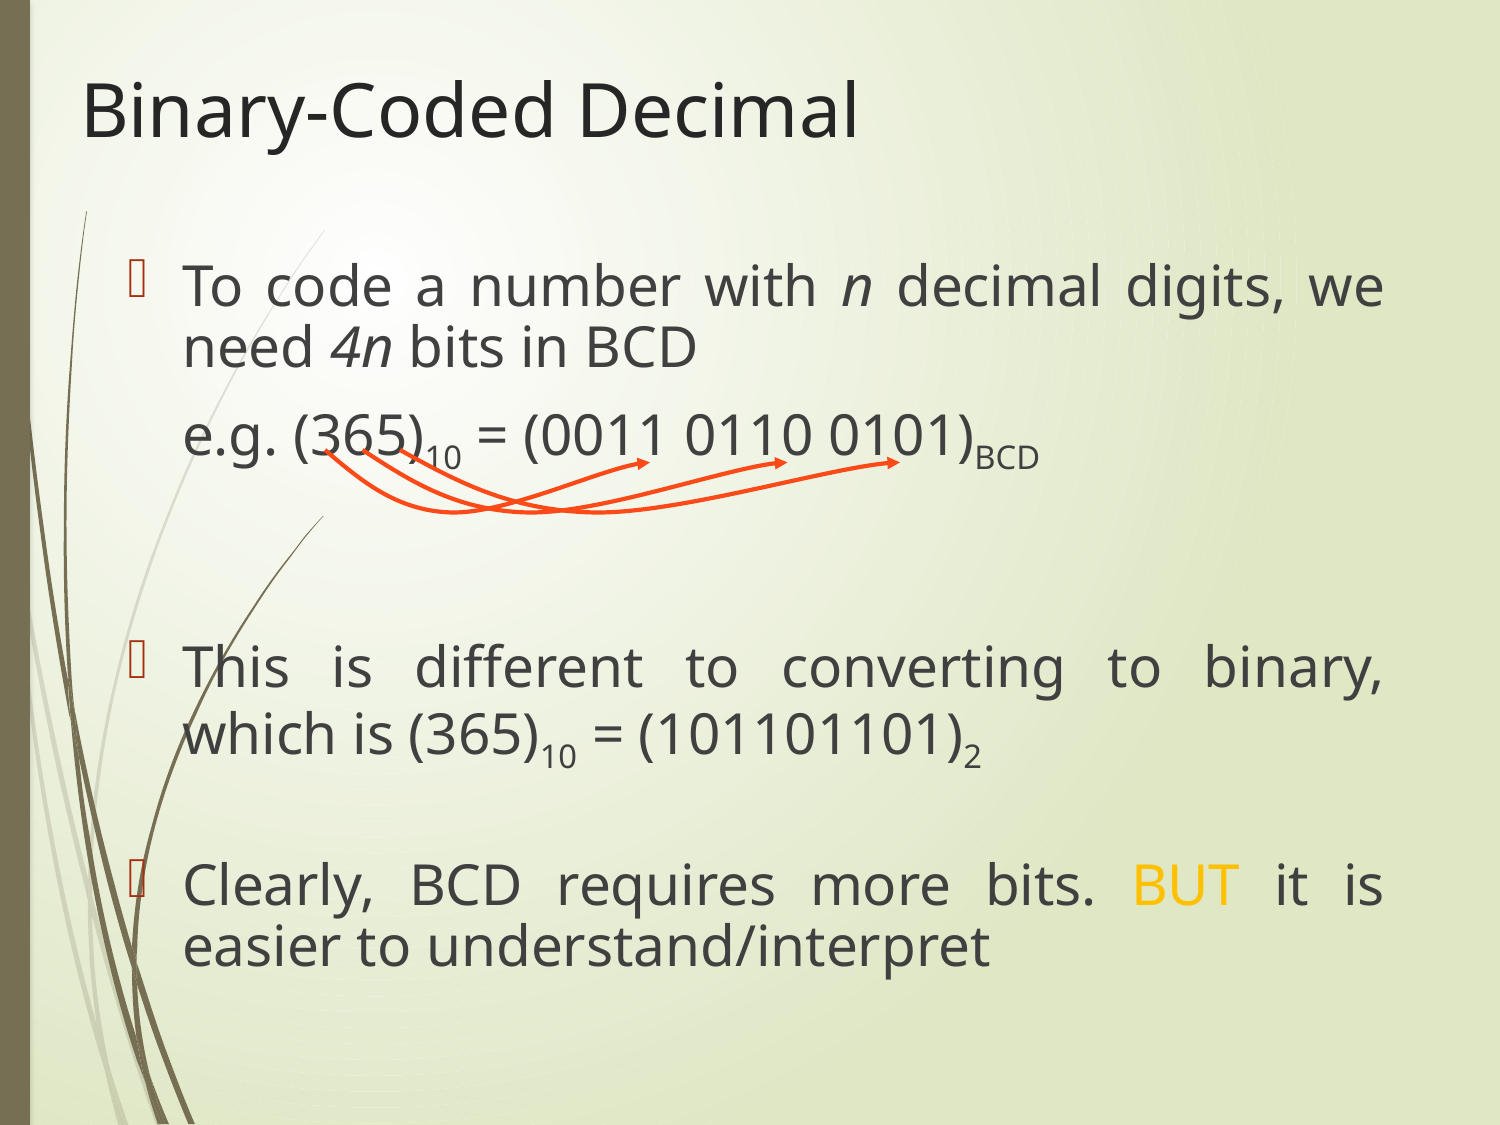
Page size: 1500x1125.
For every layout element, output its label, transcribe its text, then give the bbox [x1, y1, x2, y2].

text_box [362, 449, 558, 513]
text_box [324, 449, 487, 513]
title Binary-Coded Decimal [64, 54, 1500, 187]
text_box [399, 449, 901, 513]
list To code a number with n decimal digits, we need 4n bits in BCD e.g. (365)10 = (0011 0110 0101)BCD This is different to converting to binary, which is (365)10 = (101101101)2 Clearly, BCD requires more bits. BUT it is easier to understand/interpret [112, 249, 1400, 993]
